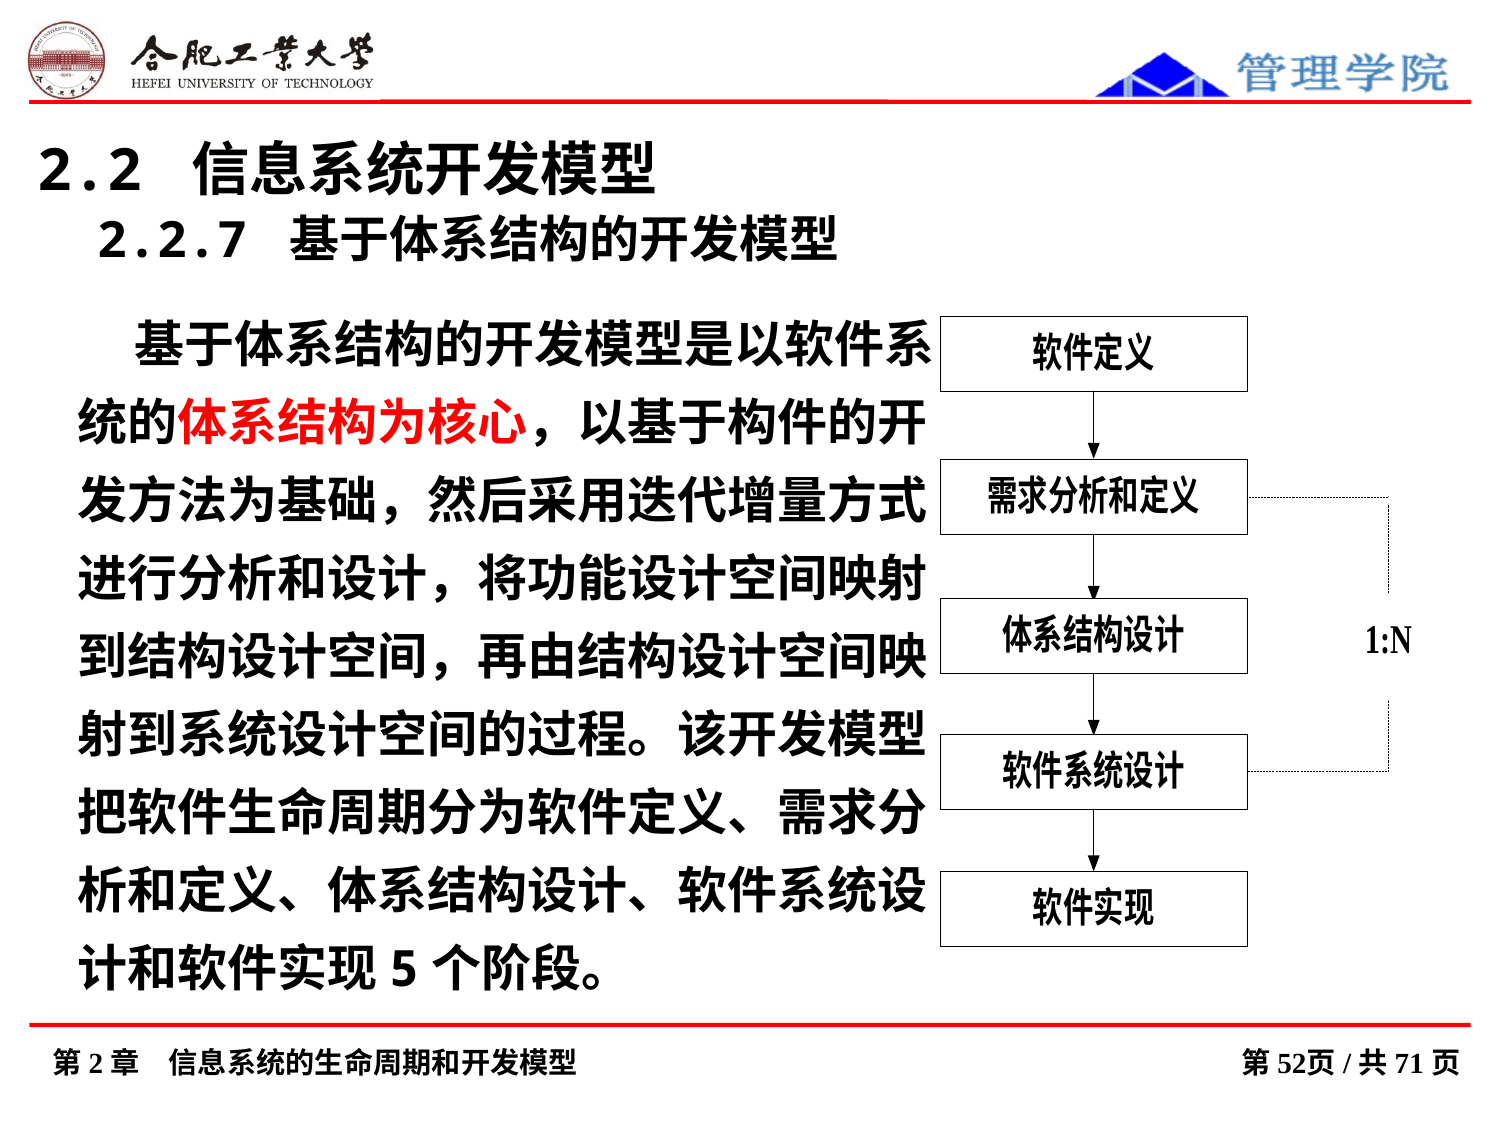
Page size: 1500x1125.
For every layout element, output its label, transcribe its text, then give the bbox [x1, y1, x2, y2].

picture [24, 21, 380, 100]
text_box 第2章 信息系统的生命周期和开发模型 [37, 1037, 888, 1088]
text_box 2.2 信息系统开发模型 2.2.7 基于体系结构的开发模型 [37, 124, 988, 268]
picture [1087, 50, 1466, 100]
text_box 基于体系结构的开发模型是以软件系统的体系结构为核心，以基于构件的开发方法为基础，然后采用迭代增量方式进行分析和设计，将功能设计空间映射到结构设计空间，再由结构设计空间映射到系统设计空间的过程。该开发模型把软件生命周期分为软件定义、需求分析和定义、体系结构设计、软件系统设计和软件实现5个阶段。 [62, 287, 963, 1004]
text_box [937, 312, 1476, 951]
